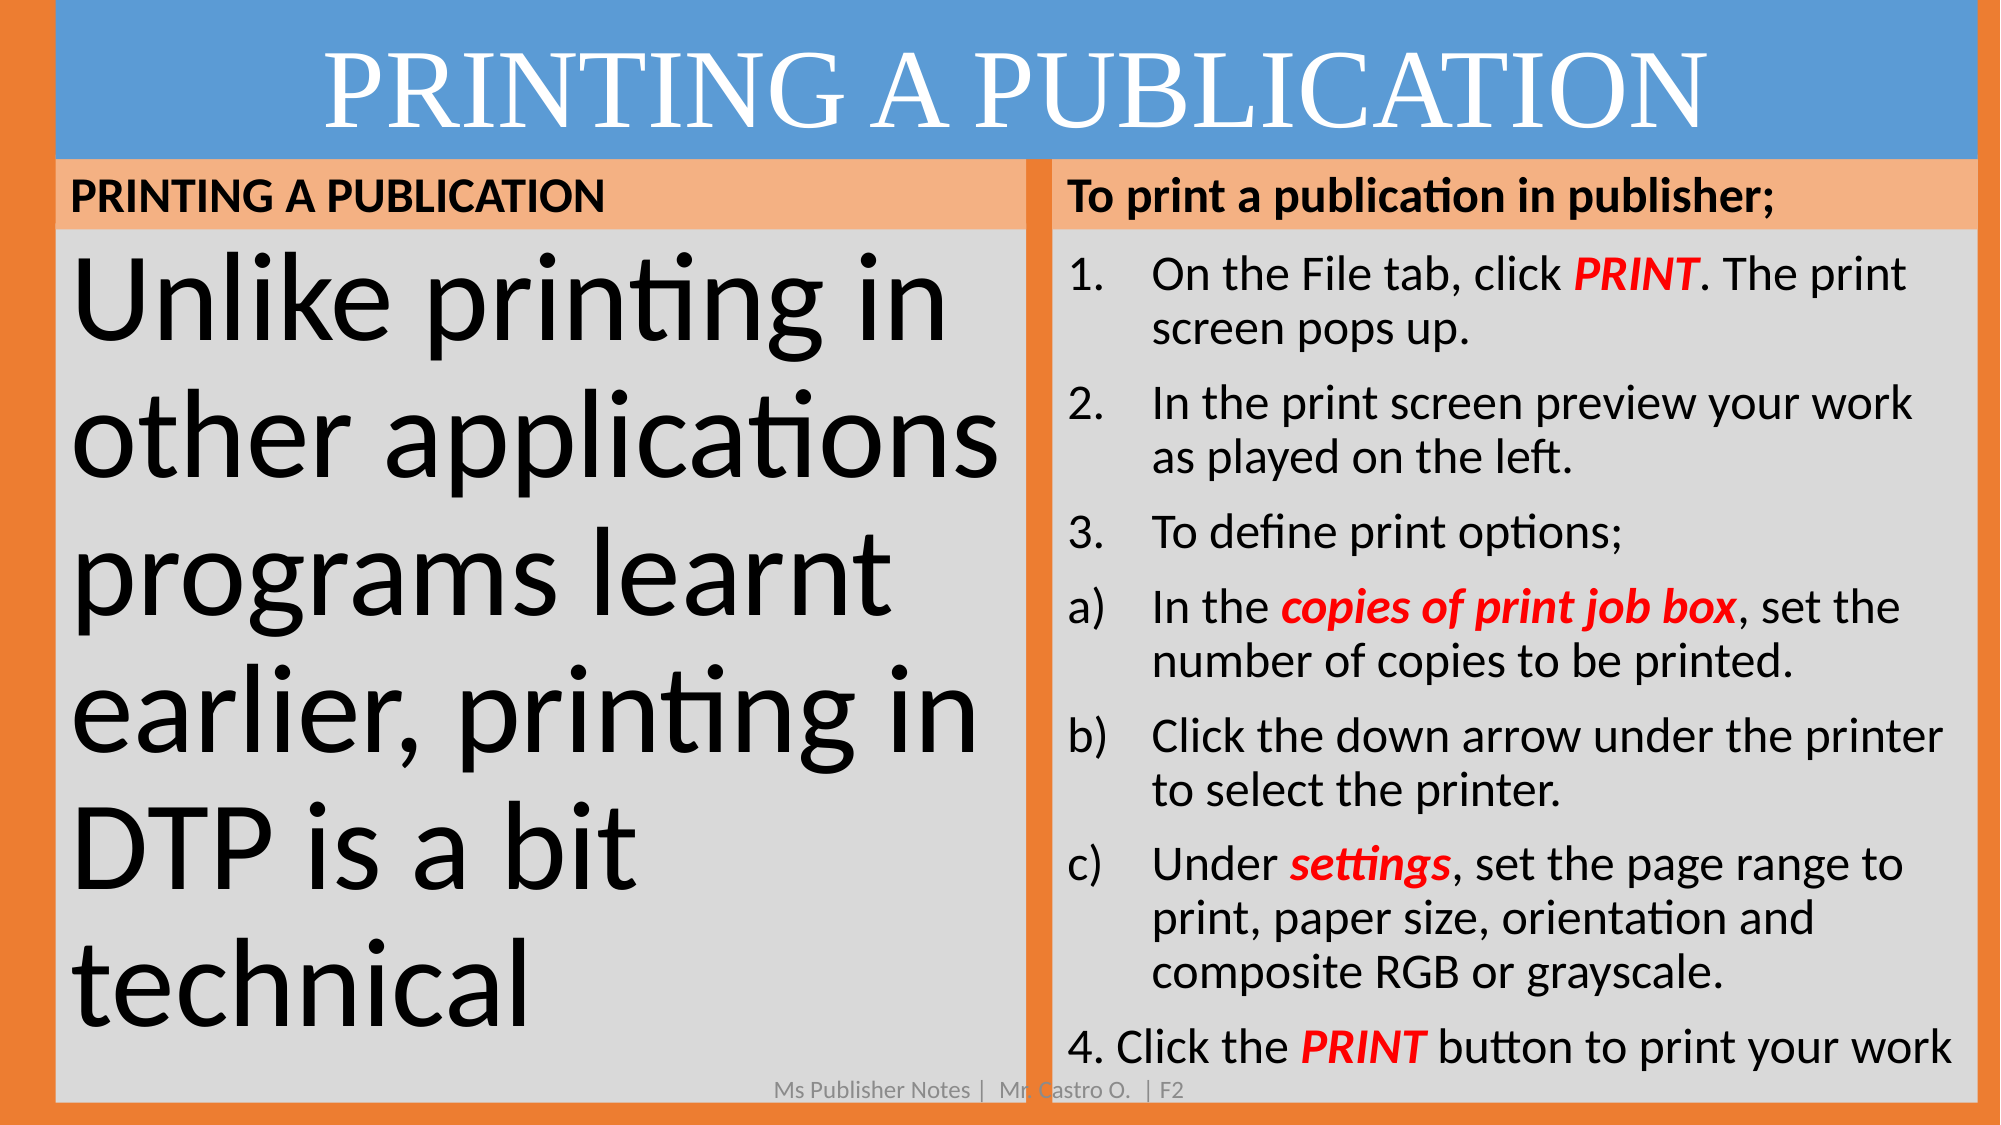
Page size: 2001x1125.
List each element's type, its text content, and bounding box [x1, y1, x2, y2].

subtitle On the File tab, click PRINT. The print screen pops up. In the print screen preview your work as played on the left. To define print options; In the copies of print job box, set the number of copies to be printed. Click the down arrow under the printer to select the printer. Under settings, set the page range to print, paper size, orientation and composite RGB or grayscale. 4. Click the PRINT button to print your work [1052, 230, 1978, 1103]
text_box To print a publication in publisher; [1052, 160, 1978, 230]
footer Ms Publisher Notes | Mr. Castro O. | F2 [641, 1074, 1317, 1103]
text_box PRINTING A PUBLICATION [55, 160, 1027, 230]
title PRINTING A PUBLICATION [55, 0, 1978, 160]
text_box Unlike printing in other applications programs learnt earlier, printing in DTP is a bit technical [55, 230, 1027, 1103]
